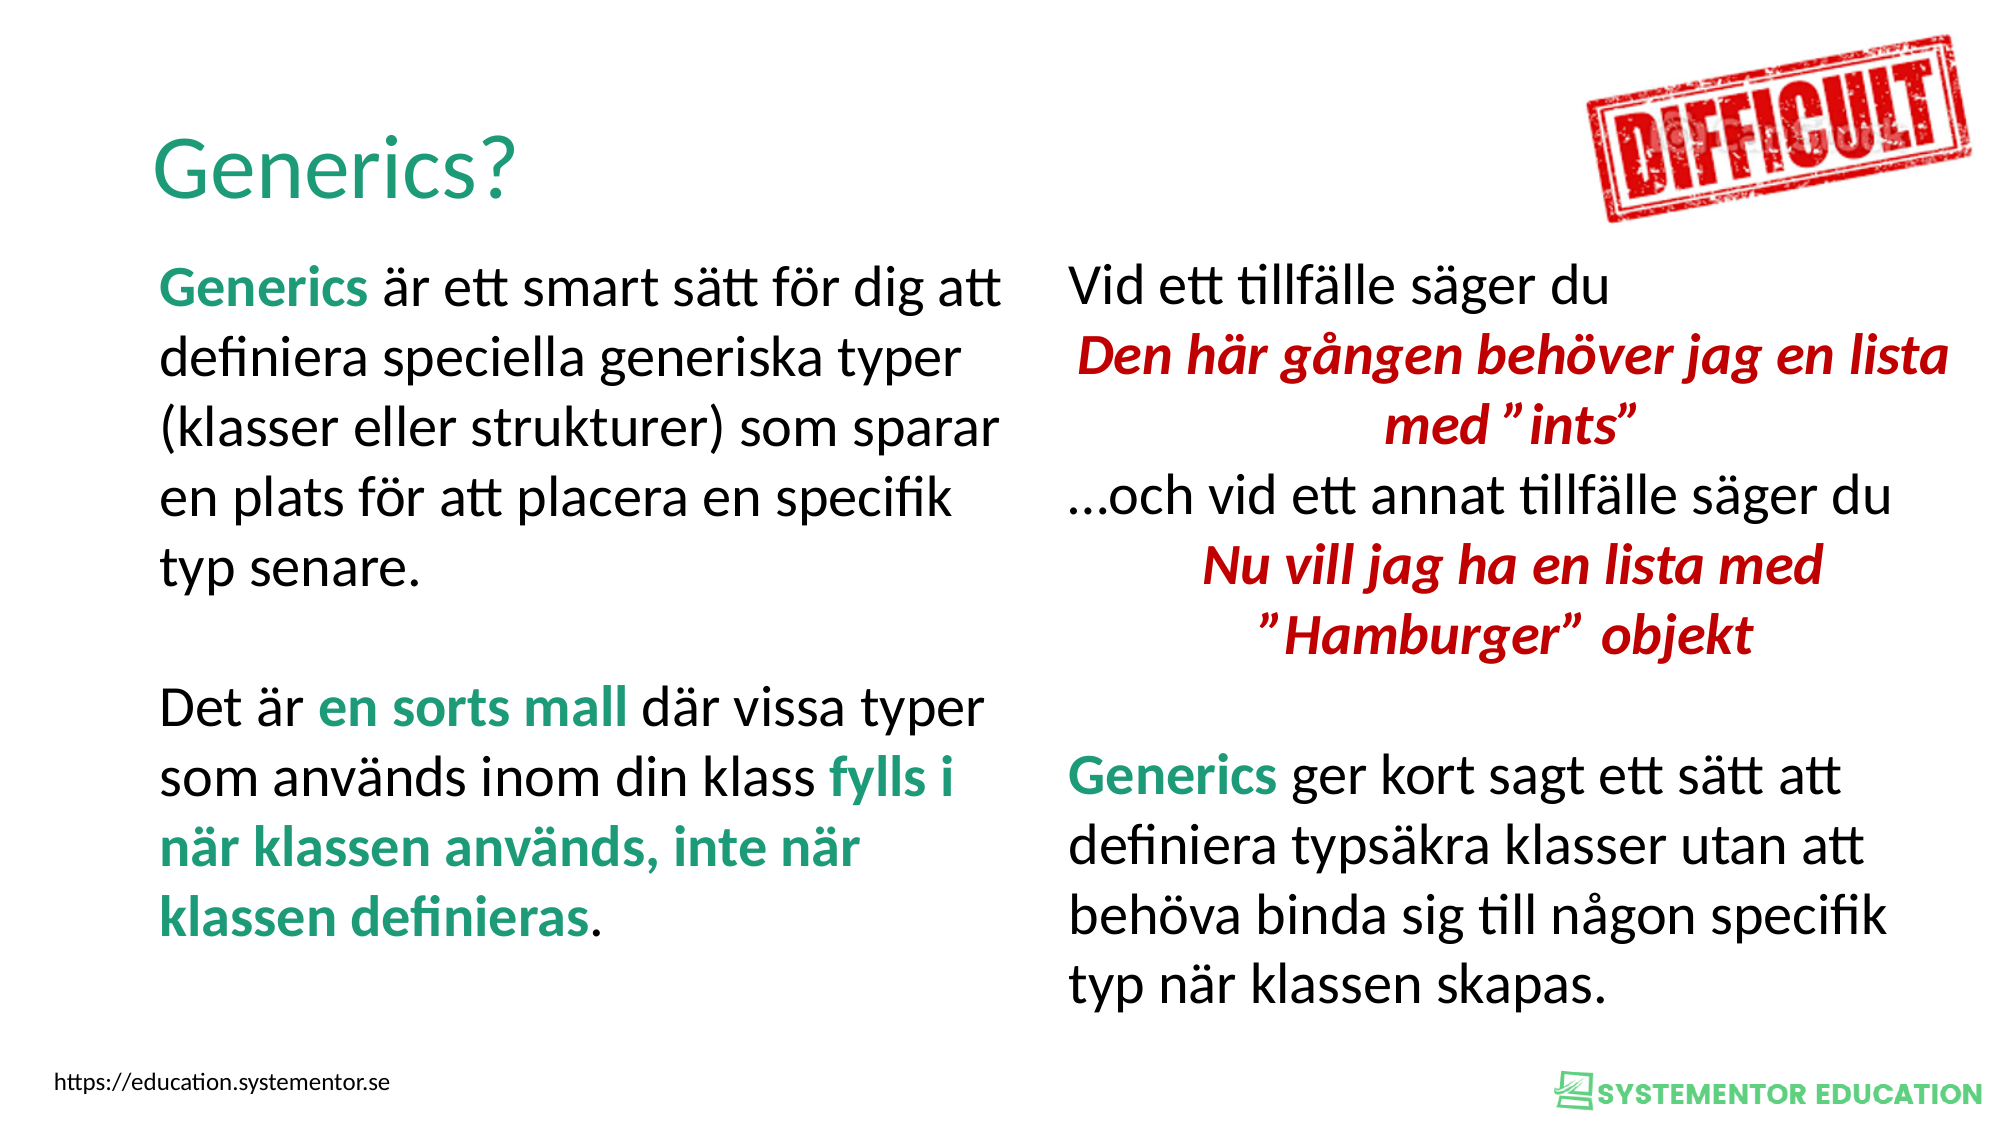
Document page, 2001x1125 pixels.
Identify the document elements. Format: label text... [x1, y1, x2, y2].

picture [1545, 1057, 1996, 1125]
picture [1567, 12, 1981, 239]
text_box Vid ett tillfälle säger du Den här gången behöver jag en lista med ”ints” …och vid ett annat tillfälle säger du Nu vill jag ha en lista med ”Hamburger” objekt Generics ger kort sagt ett sätt att definiera typsäkra klasser utan att behöva binda sig till någon specifik typ när klassen skapas. [1053, 238, 1974, 1024]
text_box Generics? [137, 59, 1562, 278]
text_box https://education.systementor.se [38, 1058, 625, 1104]
text_box Generics är ett smart sätt för dig att definiera speciella generiska typer (klasser eller strukturer) som sparar en plats för att placera en specifik typ senare. Det är en sorts mall där vissa typer som används inom din klass fylls i när klassen används, inte när klassen definieras. [139, 278, 1047, 1010]
